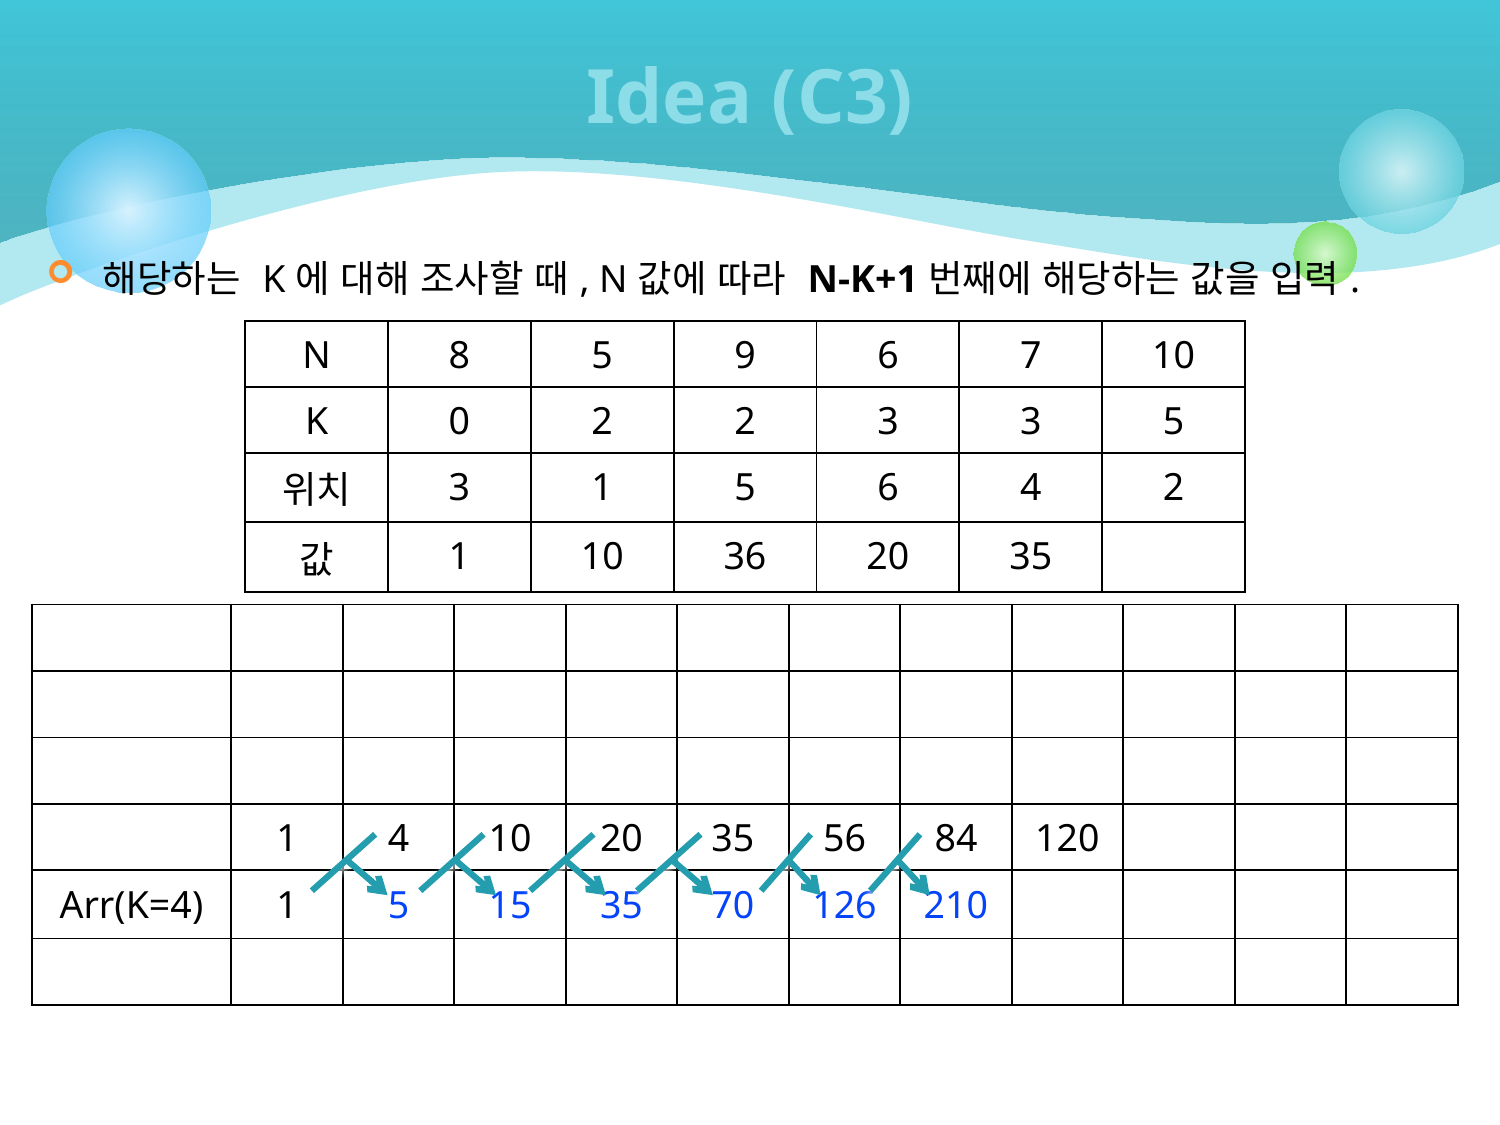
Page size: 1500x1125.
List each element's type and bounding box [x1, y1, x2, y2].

table_cell [1236, 871, 1345, 938]
table_cell [1013, 871, 1122, 938]
table_cell [1124, 805, 1234, 869]
table_header [960, 322, 1101, 386]
table_cell [567, 805, 676, 869]
table_cell [678, 939, 788, 1004]
table_cell [232, 805, 342, 869]
table_cell [389, 523, 530, 591]
table_cell [1347, 786, 1457, 803]
table_cell [817, 454, 958, 521]
list [31, 241, 1469, 786]
table_header [246, 322, 387, 386]
table_cell [675, 454, 816, 521]
table_cell [1236, 786, 1345, 803]
text_box [760, 833, 821, 896]
table_cell [232, 786, 342, 803]
table_cell [1124, 871, 1234, 938]
table_cell [1013, 805, 1122, 869]
table_cell [678, 805, 788, 869]
table_cell [790, 786, 899, 803]
table_cell [1013, 786, 1122, 803]
text_box [419, 833, 497, 896]
table_cell [232, 871, 342, 938]
table_cell [1236, 939, 1345, 1004]
table_cell [790, 871, 899, 938]
table_cell [246, 388, 387, 452]
table_cell [532, 454, 673, 521]
table_cell [1124, 786, 1234, 803]
table_cell [33, 805, 230, 869]
table_cell [33, 871, 230, 938]
table_cell [246, 454, 387, 521]
table_cell [389, 454, 530, 521]
text_box [529, 833, 607, 896]
table_cell [455, 786, 565, 803]
table_cell [817, 388, 958, 452]
table_cell [455, 871, 565, 938]
table_cell [675, 523, 816, 591]
table_cell [389, 388, 530, 452]
table_cell [567, 871, 676, 938]
table_cell [1236, 805, 1345, 869]
table_header [1103, 322, 1244, 386]
table_cell [1103, 454, 1244, 521]
table_header [675, 322, 816, 386]
table_cell [232, 939, 342, 1004]
table_cell [678, 871, 788, 938]
table_cell [1347, 805, 1457, 869]
table_cell [1124, 939, 1234, 1004]
table_cell [1103, 388, 1244, 452]
table_cell [901, 871, 1011, 938]
table_header [532, 322, 673, 386]
table_cell [246, 523, 387, 591]
table_cell [1103, 523, 1244, 591]
table_cell [567, 939, 676, 1004]
table_cell [532, 388, 673, 452]
table_cell [675, 388, 816, 452]
table_cell [678, 786, 788, 803]
table_cell [344, 871, 453, 938]
table_cell [532, 523, 673, 591]
table_cell [1347, 939, 1457, 1004]
table_cell [817, 523, 958, 591]
table_header [389, 322, 530, 386]
text_box [311, 833, 389, 896]
table_cell [1347, 871, 1457, 938]
title [75, 0, 1425, 188]
table_cell [790, 805, 899, 869]
table_cell [33, 939, 230, 1004]
table_cell [344, 939, 453, 1004]
table_cell [901, 939, 1011, 1004]
table_header [817, 322, 958, 386]
table_cell [455, 939, 565, 1004]
table_cell [33, 786, 230, 803]
table_cell [1013, 939, 1122, 1004]
table_cell [567, 786, 676, 803]
table_cell [901, 786, 1011, 803]
table_cell [960, 523, 1101, 591]
table_cell [790, 939, 899, 1004]
text_box [869, 833, 931, 896]
table_cell [344, 805, 453, 869]
table_cell [960, 454, 1101, 521]
table_cell [960, 388, 1101, 452]
text_box [636, 833, 714, 896]
table_cell [901, 805, 1011, 869]
table_cell [455, 805, 565, 869]
table_cell [344, 786, 453, 803]
